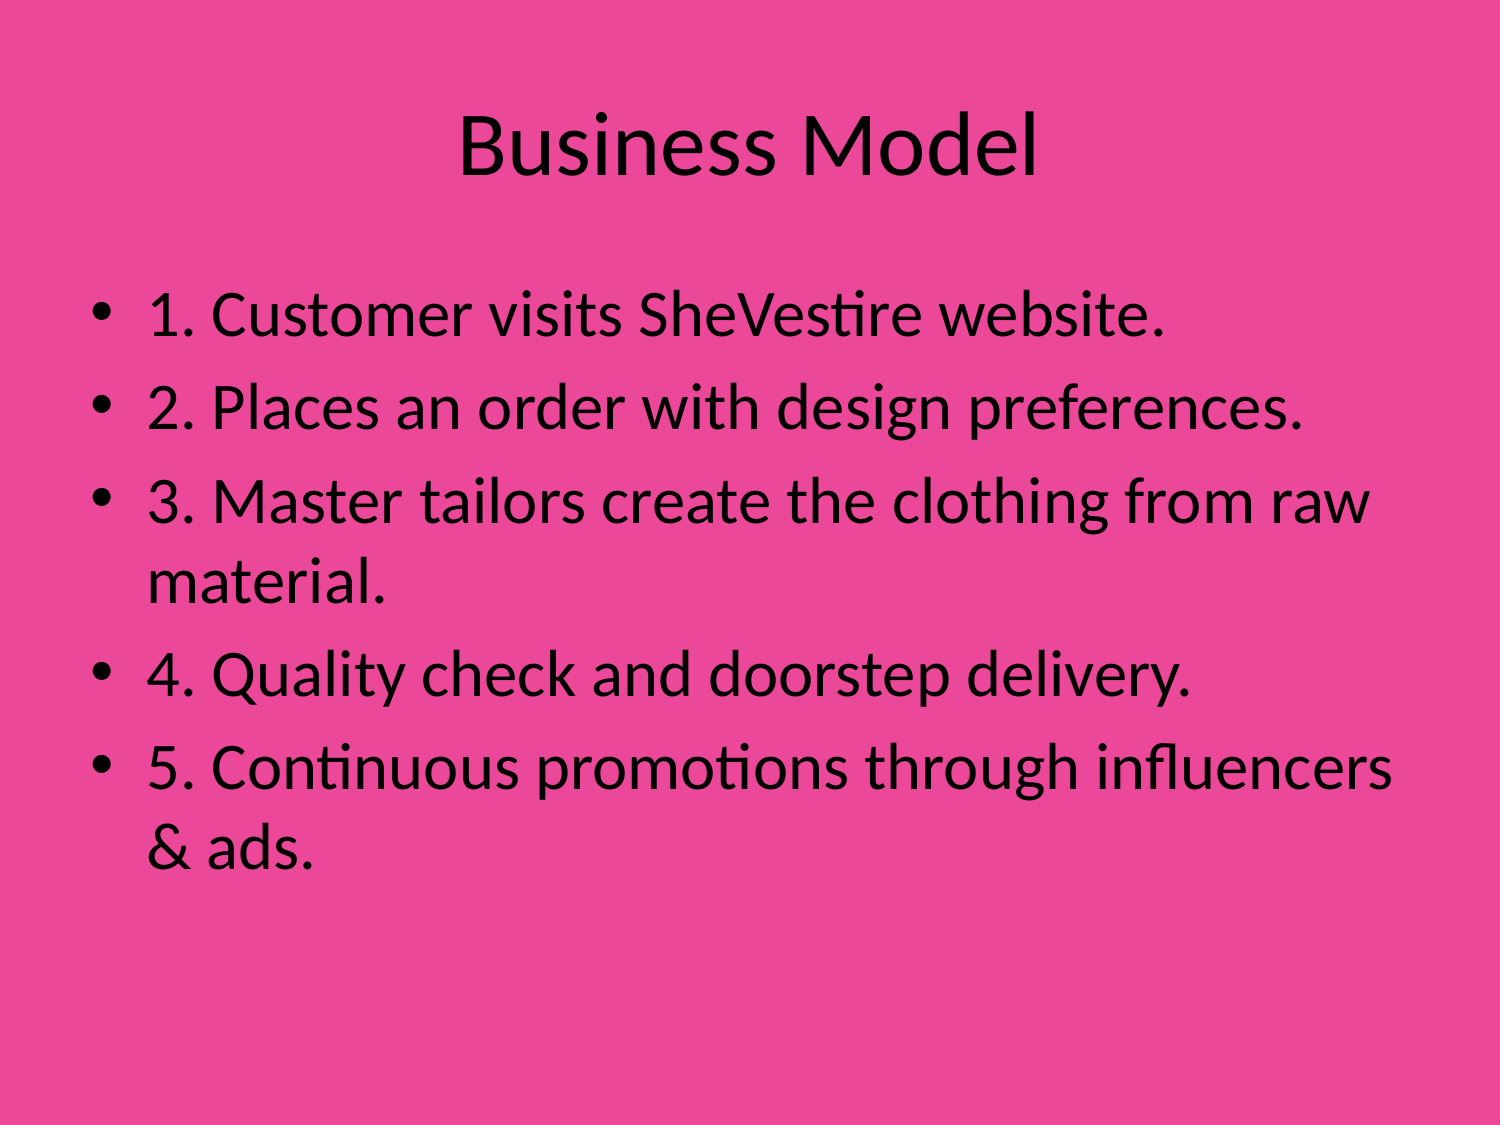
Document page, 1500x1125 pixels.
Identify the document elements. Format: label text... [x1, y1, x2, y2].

title Business Model [75, 45, 1425, 233]
list 1. Customer visits SheVestire website. 2. Places an order with design preferences. 3. Master tailors create the clothing from raw material. 4. Quality check and doorstep delivery. 5. Continuous promotions through influencers & ads. [75, 262, 1425, 1005]
